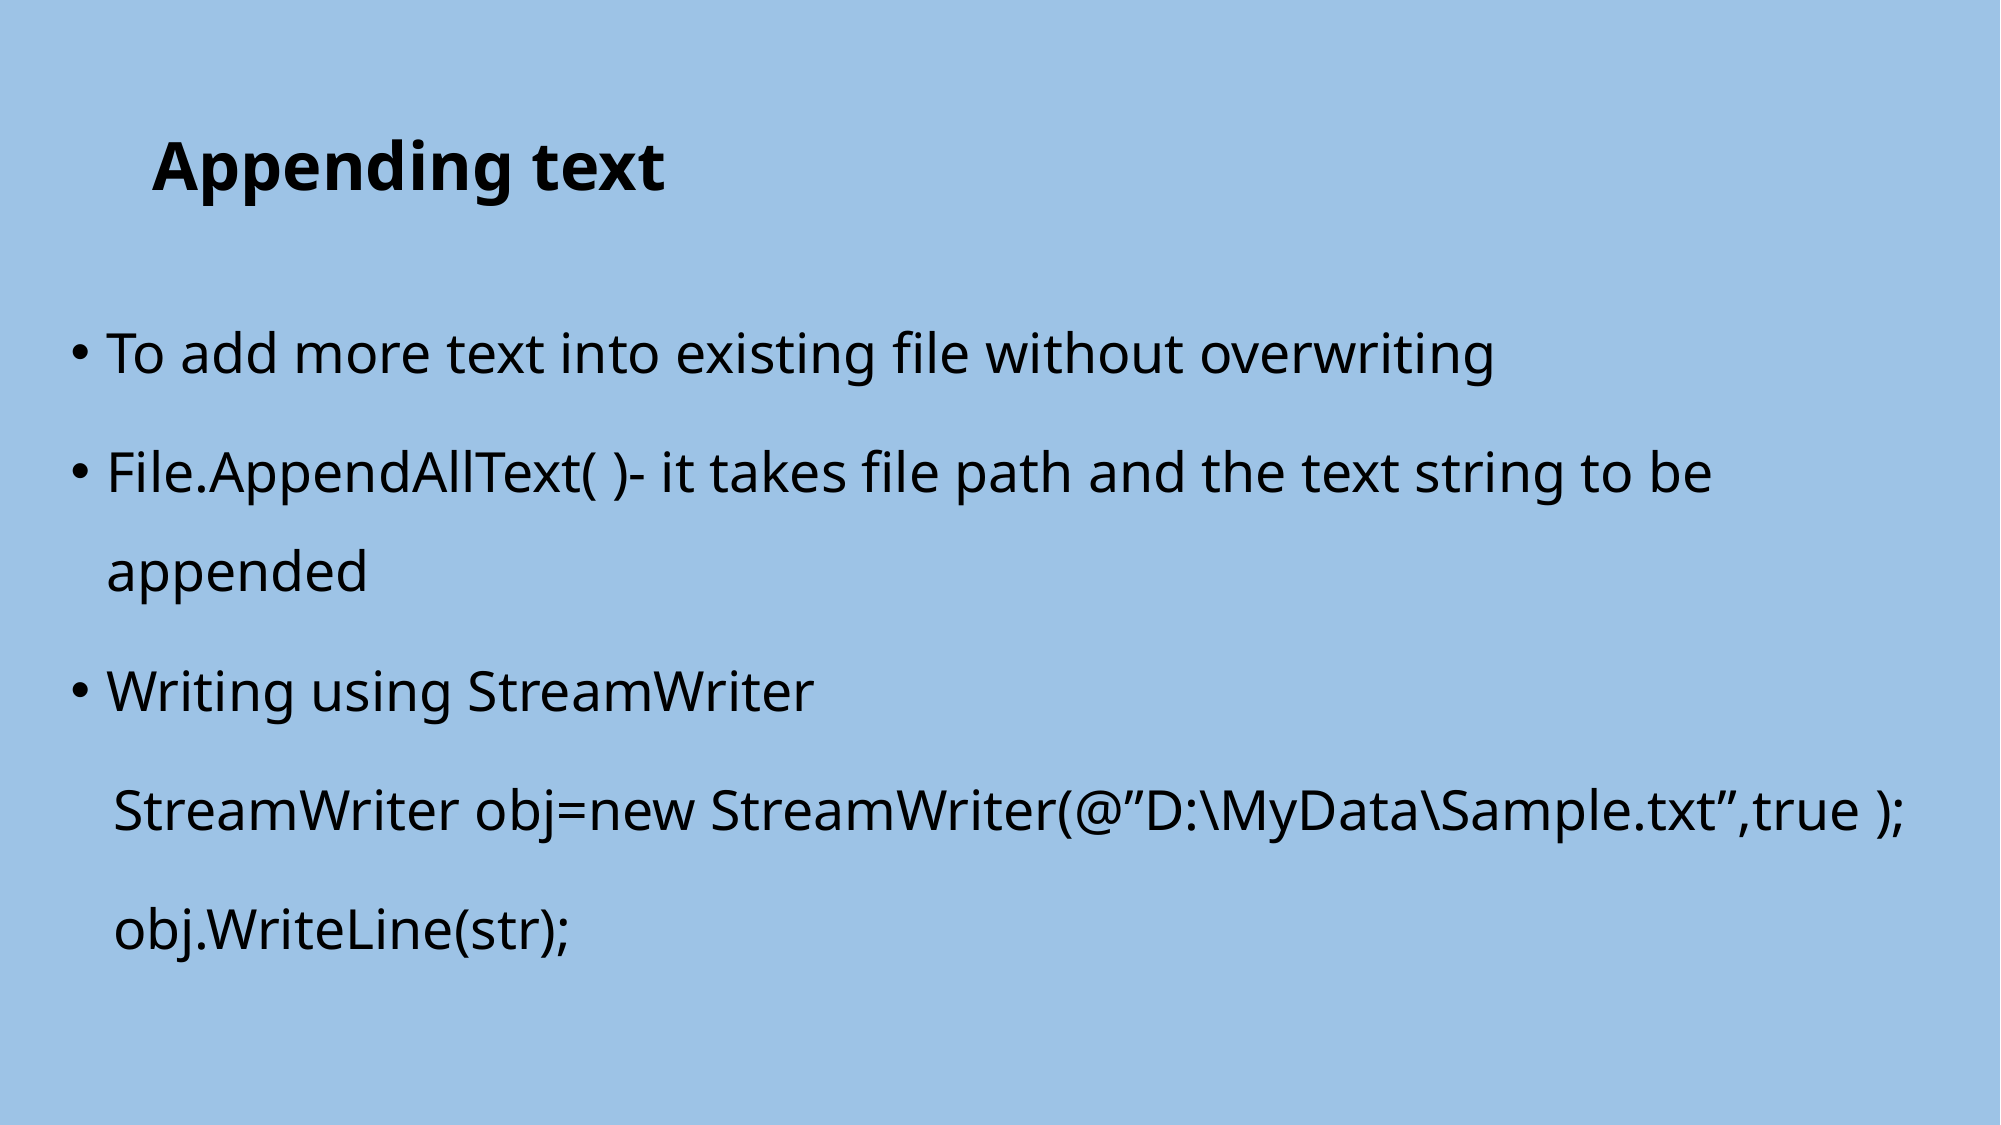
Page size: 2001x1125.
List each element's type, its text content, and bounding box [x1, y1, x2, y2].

title Appending text [137, 59, 1863, 277]
list To add more text into existing file without overwriting File.AppendAllText( )- it takes file path and the text string to be appended Writing using StreamWriter StreamWriter obj=new StreamWriter(@”D:\MyData\Sample.txt”,true ); obj.WriteLine(str); [55, 277, 1955, 1036]
